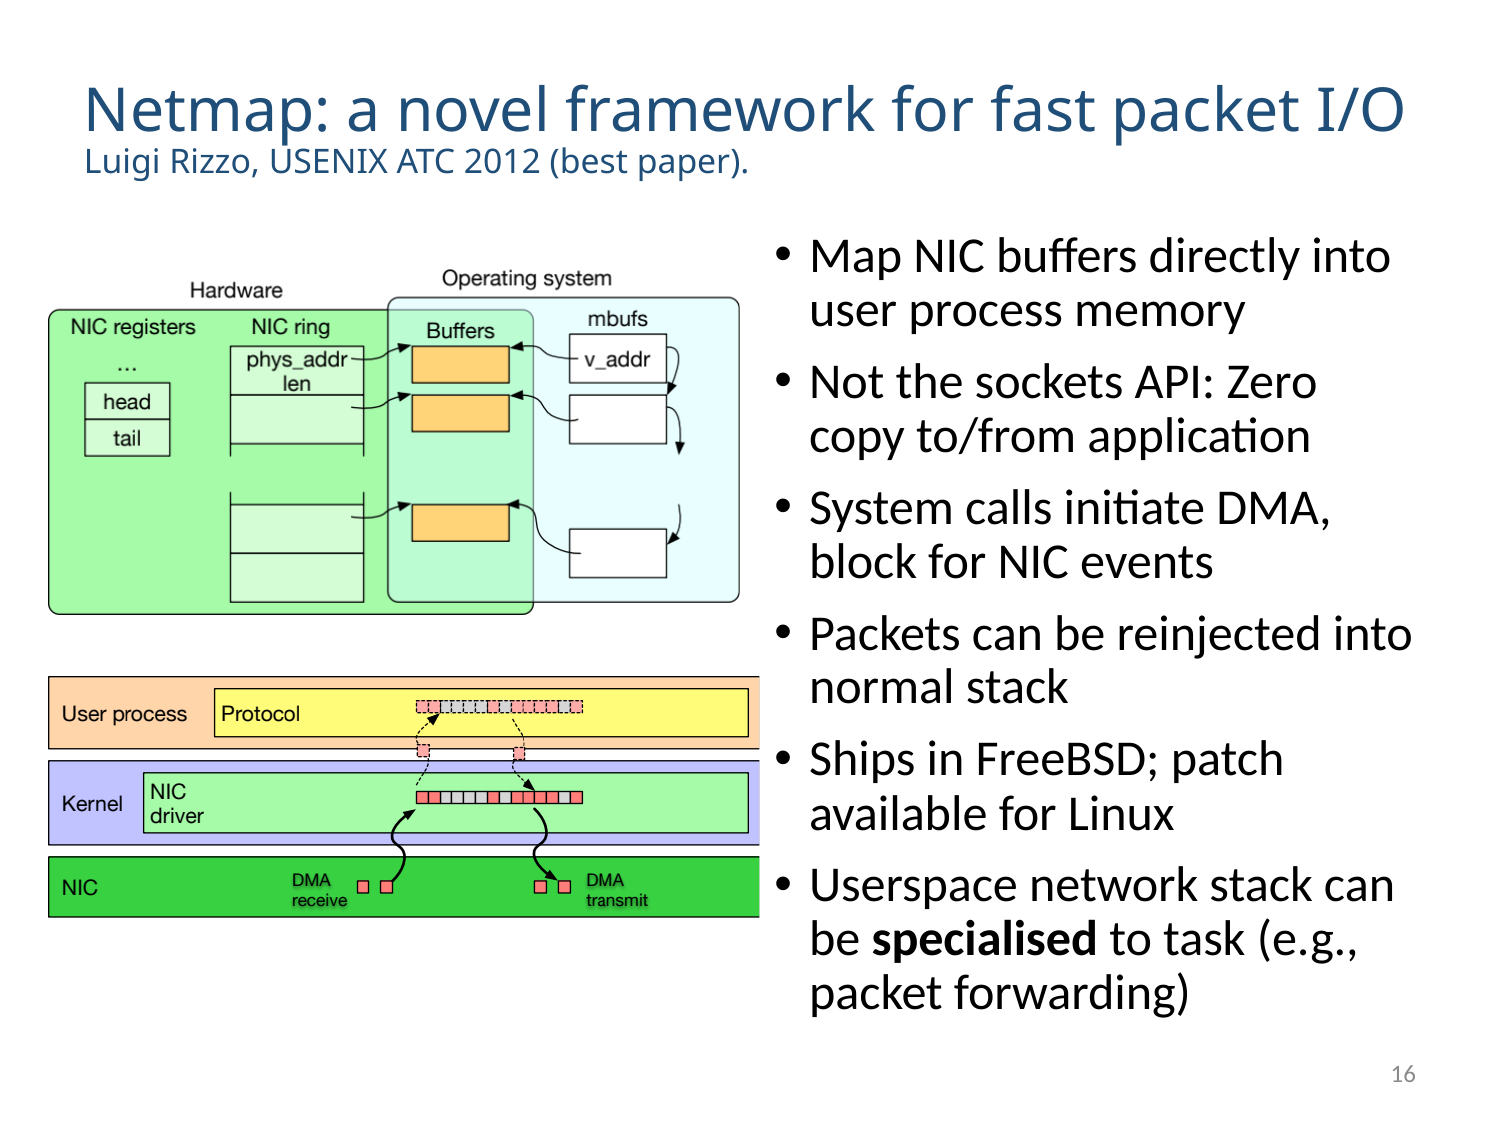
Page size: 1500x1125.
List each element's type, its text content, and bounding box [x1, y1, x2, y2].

list Map NIC buffers directly into user process memory Not the sockets API: Zero copy to/from application System calls initiate DMA, block for NIC events Packets can be reinjected into normal stack Ships in FreeBSD; patch available for Linux Userspace network stack can be specialised to task (e.g., packet forwarding) [759, 221, 1432, 1043]
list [46, 257, 740, 615]
picture [46, 674, 760, 922]
title Netmap: a novel framework for fast packet I/O Luigi Rizzo, USENIX ATC 2012 (best paper). [68, 38, 1432, 222]
slide_number 16 [1059, 1042, 1432, 1103]
